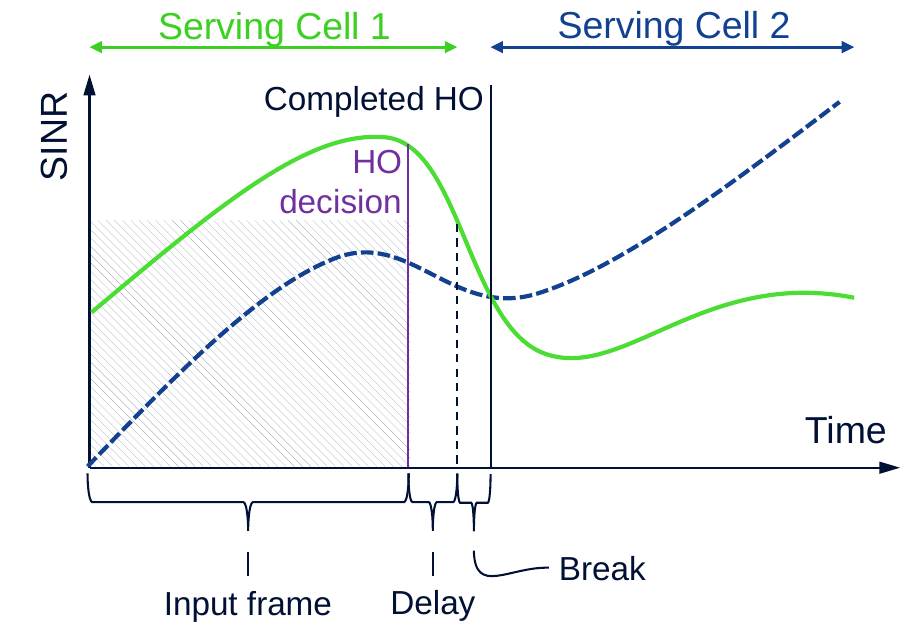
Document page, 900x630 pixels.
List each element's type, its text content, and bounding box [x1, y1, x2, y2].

text_box [456, 474, 492, 532]
text_box Input frame [159, 581, 337, 622]
text_box Serving Cell 2 [493, 0, 855, 47]
text_box [91, 219, 202, 310]
text_box [409, 473, 458, 531]
text_box [90, 307, 407, 466]
text_box [91, 313, 407, 467]
text_box Completed HO [244, 77, 484, 118]
text_box [472, 550, 549, 578]
text_box [482, 271, 490, 290]
text_box HO decision [267, 139, 402, 220]
text_box SINR [29, 78, 75, 195]
text_box [90, 140, 408, 314]
text_box [492, 291, 855, 360]
text_box [346, 135, 398, 139]
text_box Time [792, 406, 900, 452]
text_box Serving Cell 1 [91, 1, 458, 47]
text_box Break [550, 546, 655, 587]
text_box [409, 145, 490, 307]
text_box [91, 310, 247, 461]
text_box Delay [375, 581, 491, 622]
text_box [492, 101, 841, 300]
text_box [86, 473, 410, 531]
